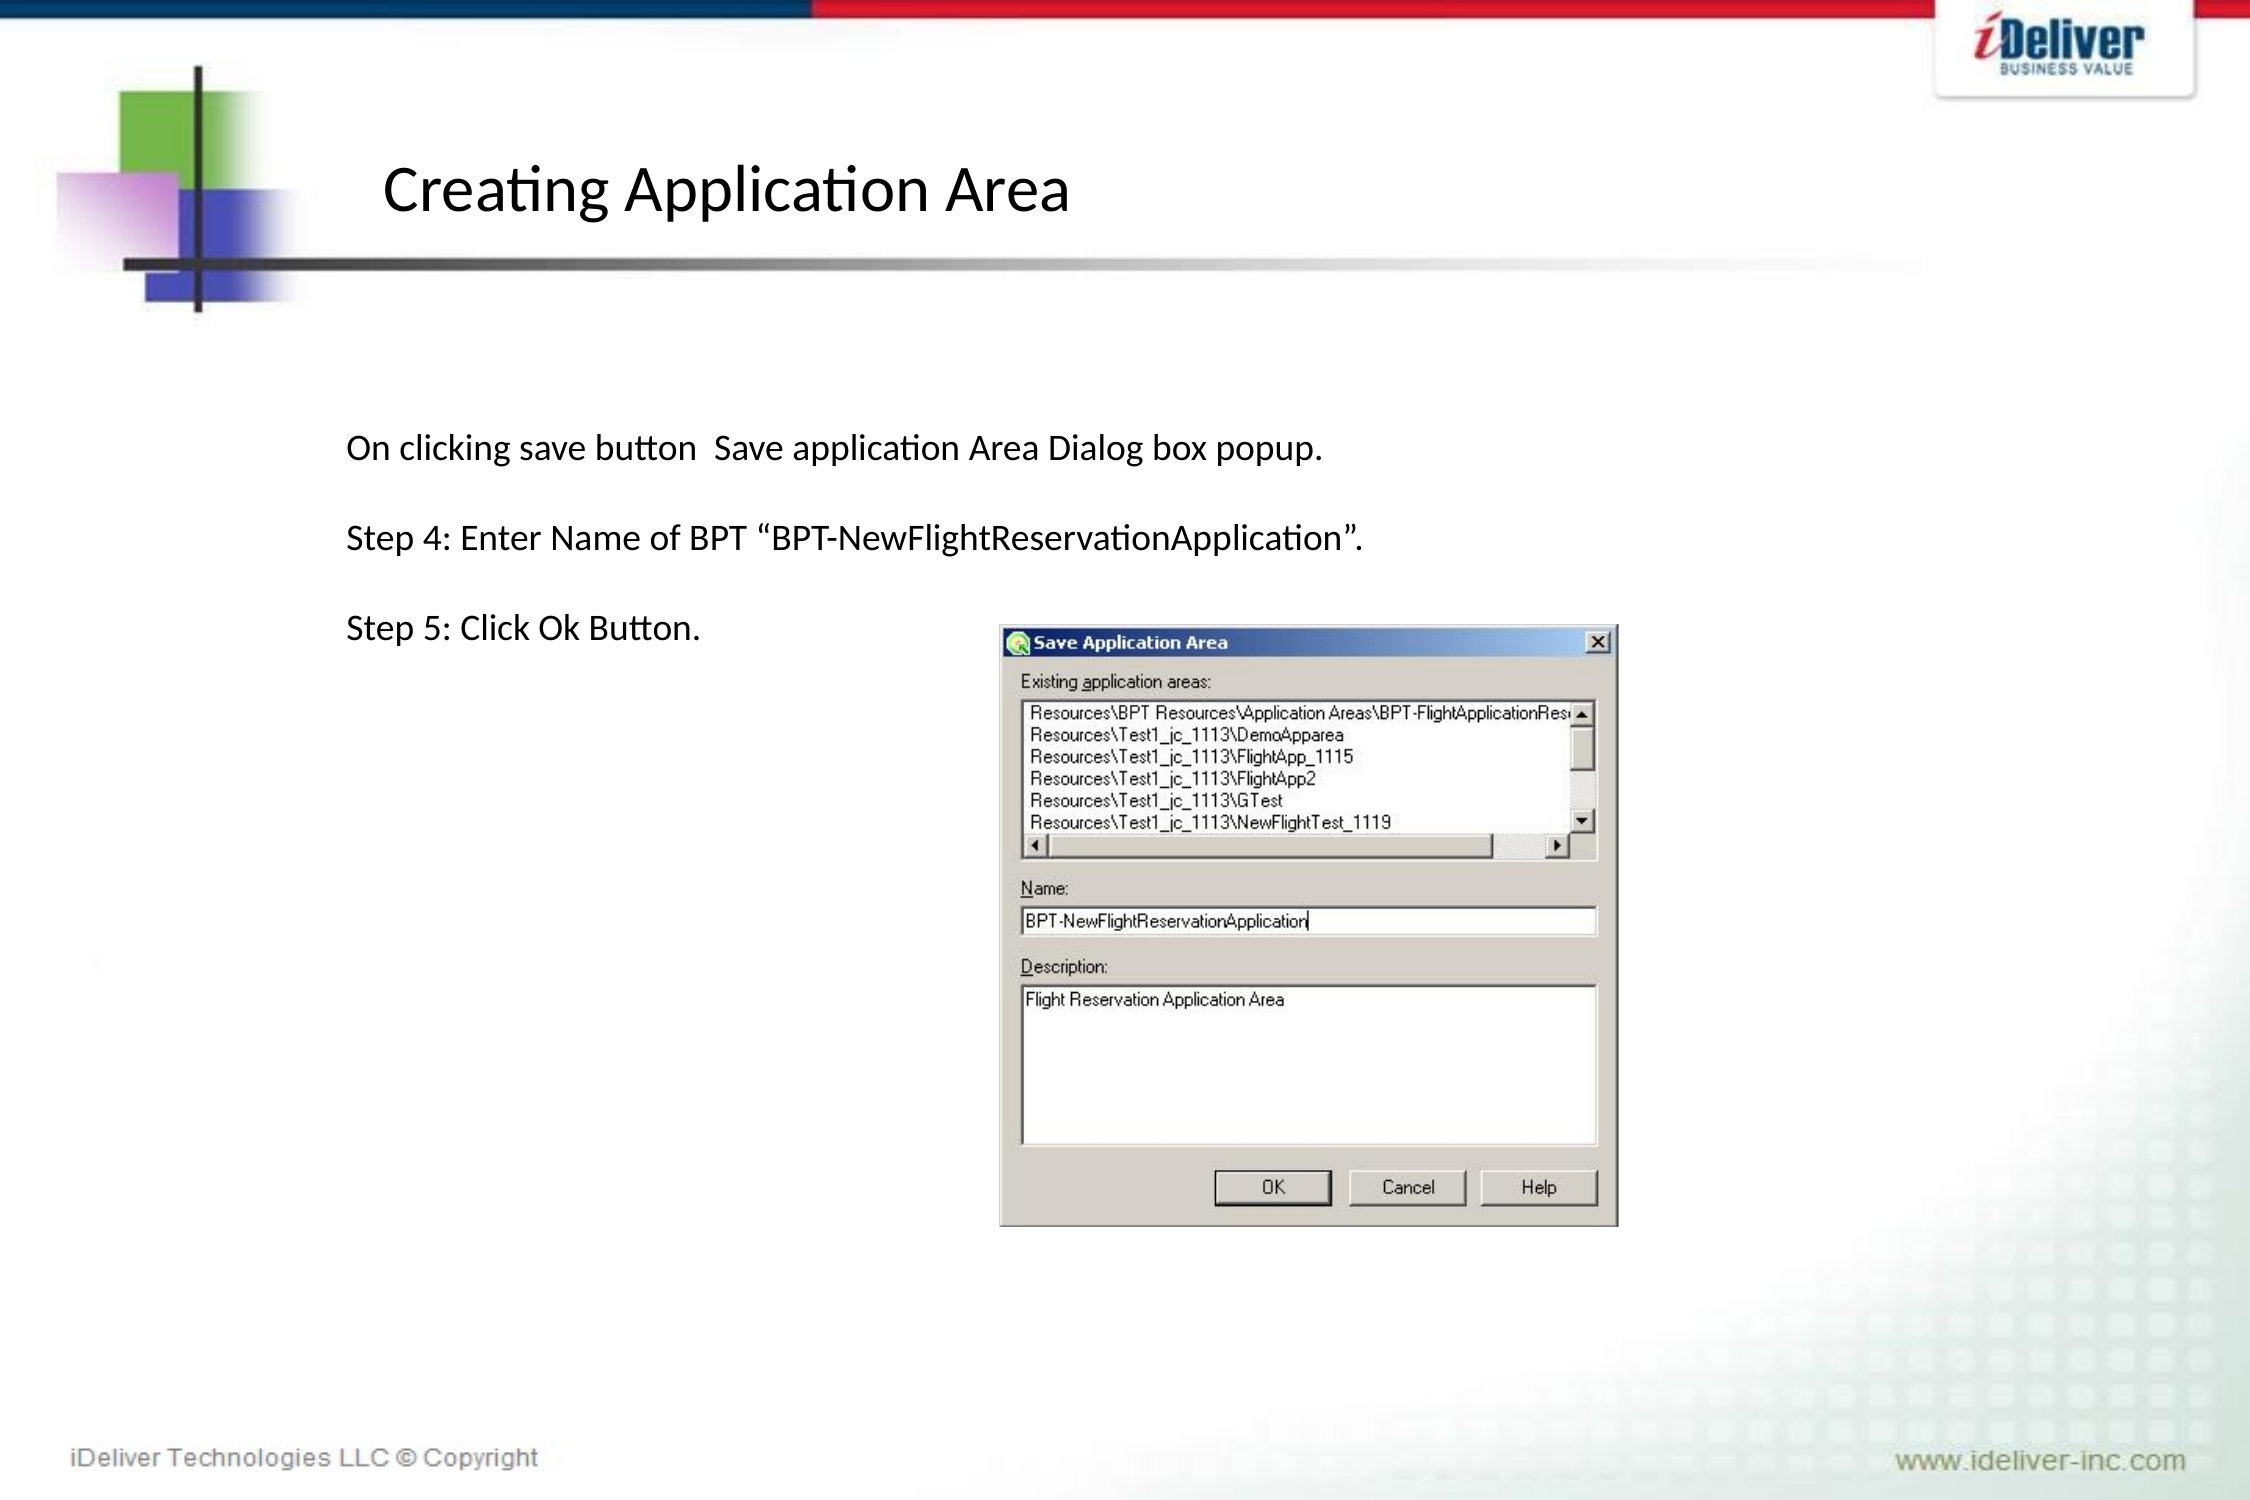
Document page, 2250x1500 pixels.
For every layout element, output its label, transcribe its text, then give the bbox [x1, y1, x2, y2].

picture [0, 0, 2250, 1500]
text_box On clicking save button Save application Area Dialog box popup. Step 4: Enter Name of BPT “BPT-NewFlightReservationApplication”. Step 5: Click Ok Button. [324, 412, 1938, 1325]
title Creating Application Area [362, 60, 2138, 310]
